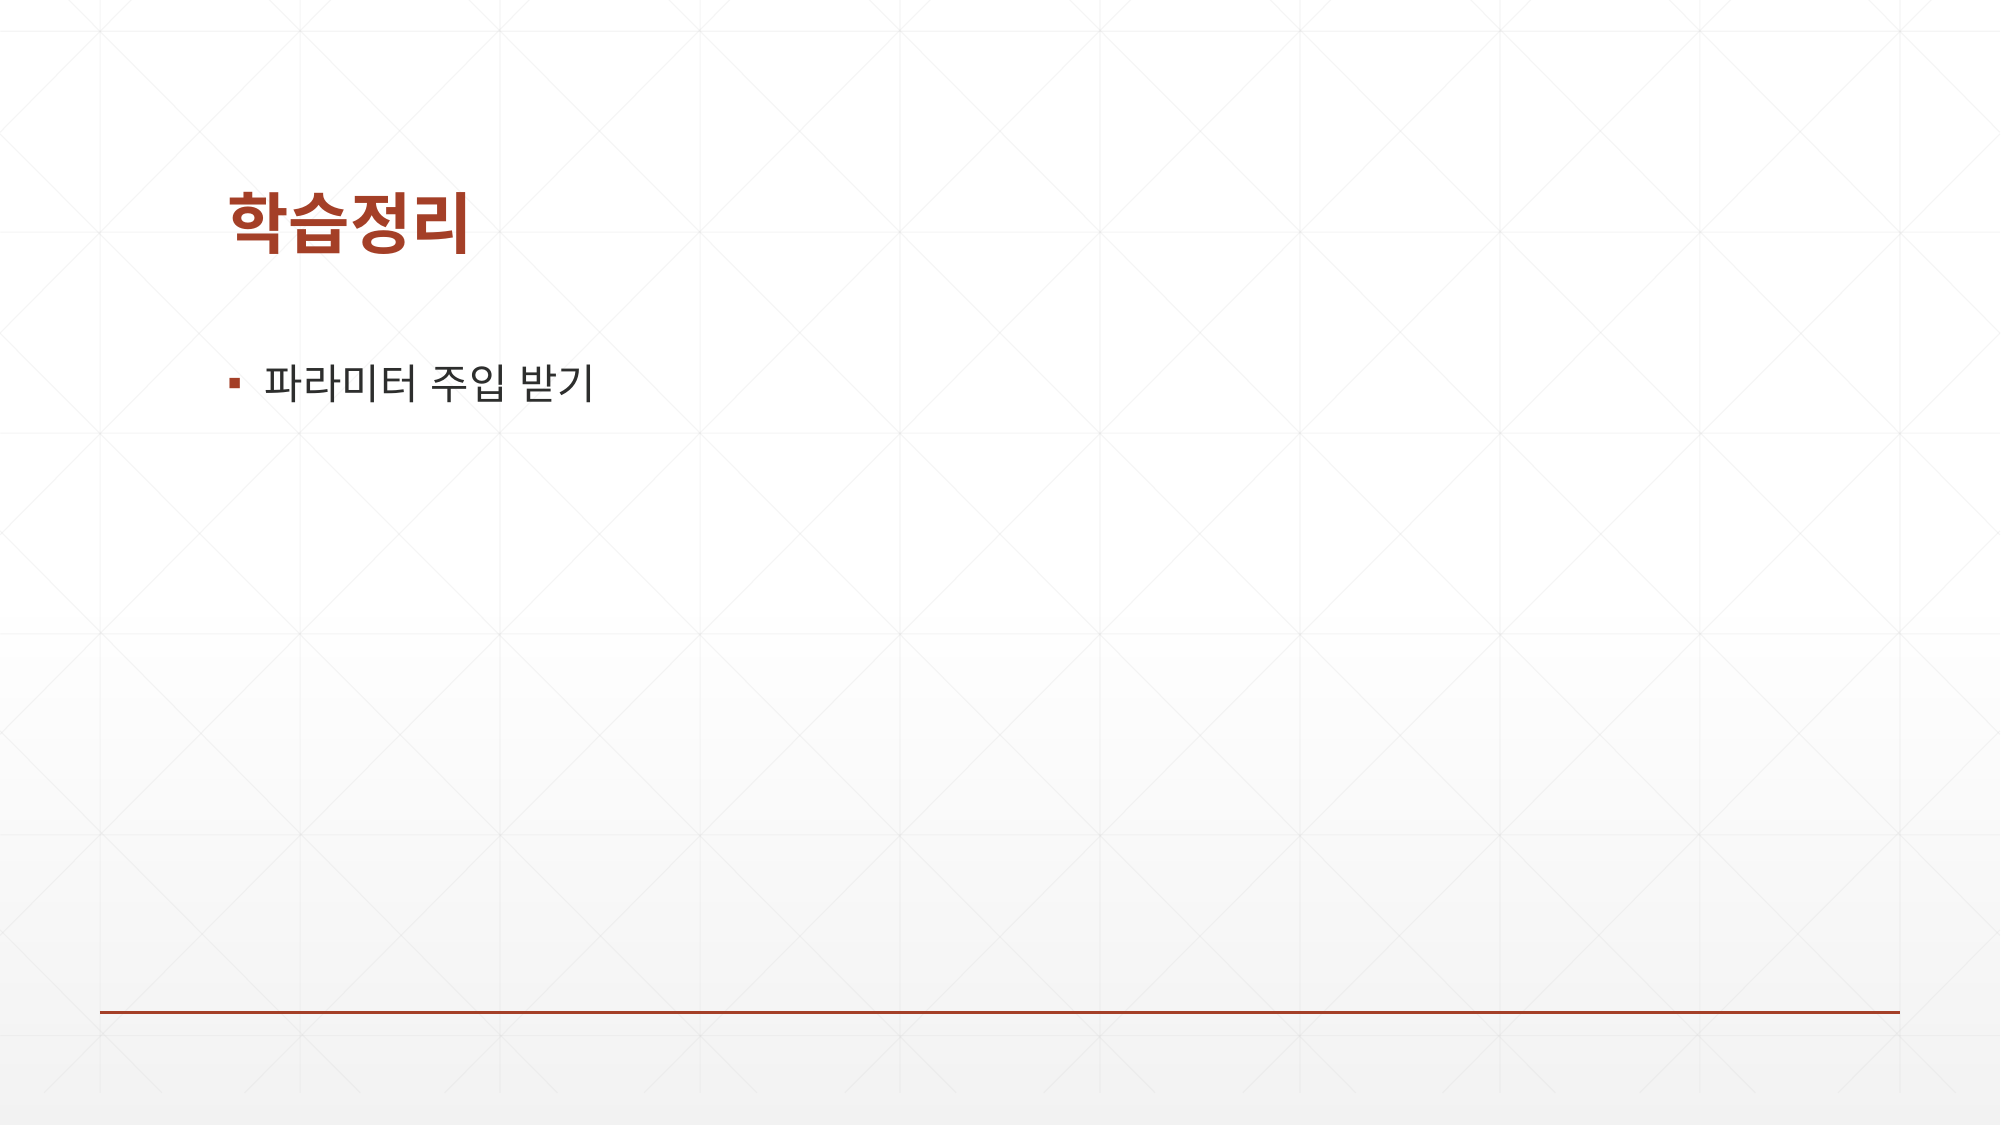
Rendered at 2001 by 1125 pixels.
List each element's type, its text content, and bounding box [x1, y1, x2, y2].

list 파라미터 주입 받기 [212, 324, 1788, 950]
title 학습정리 [212, 82, 1788, 271]
